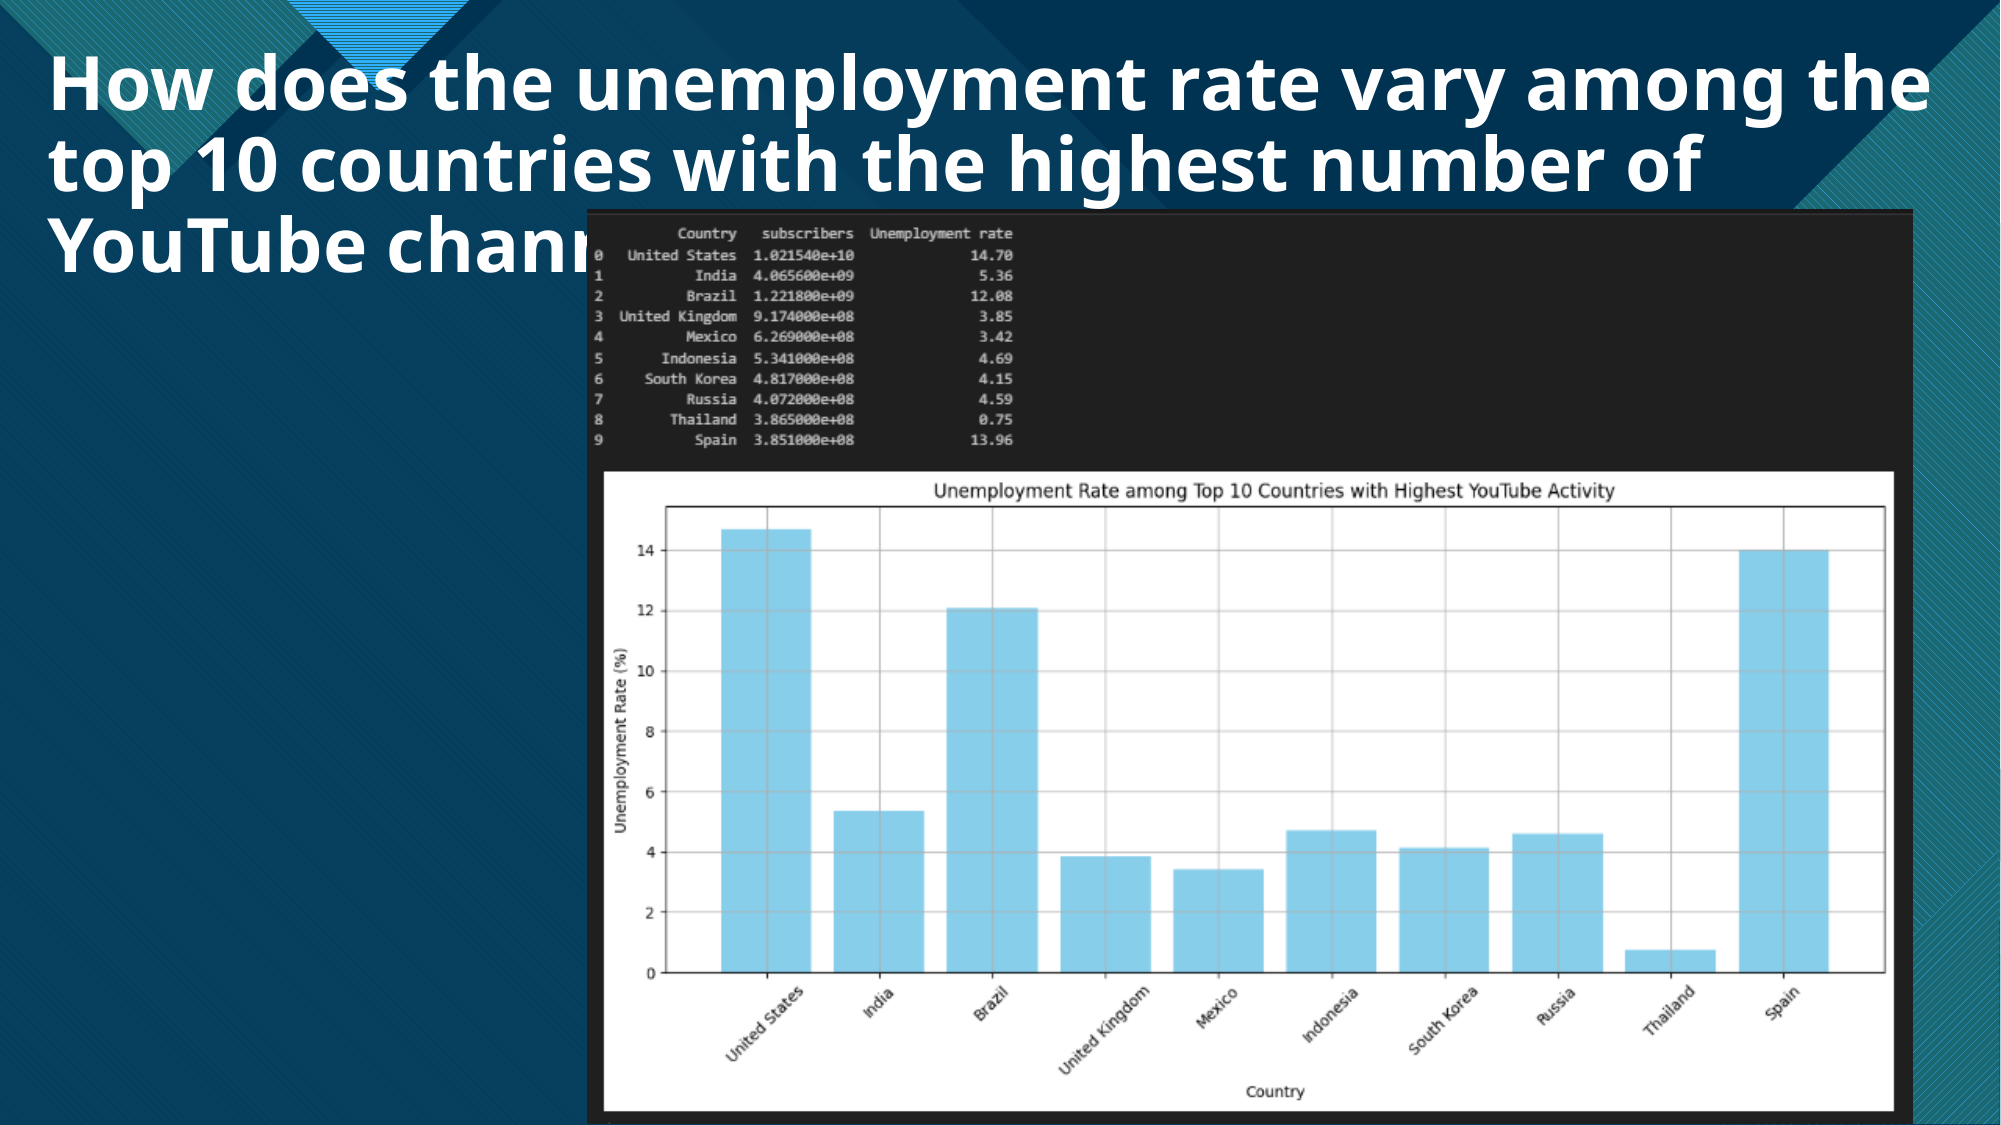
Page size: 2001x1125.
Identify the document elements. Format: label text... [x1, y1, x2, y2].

slide_number 14 [1913, 765, 2001, 937]
title How does the unemployment rate vary among the top 10 countries with the highest number of YouTube channels? [32, 29, 1968, 297]
picture [587, 209, 1913, 1124]
